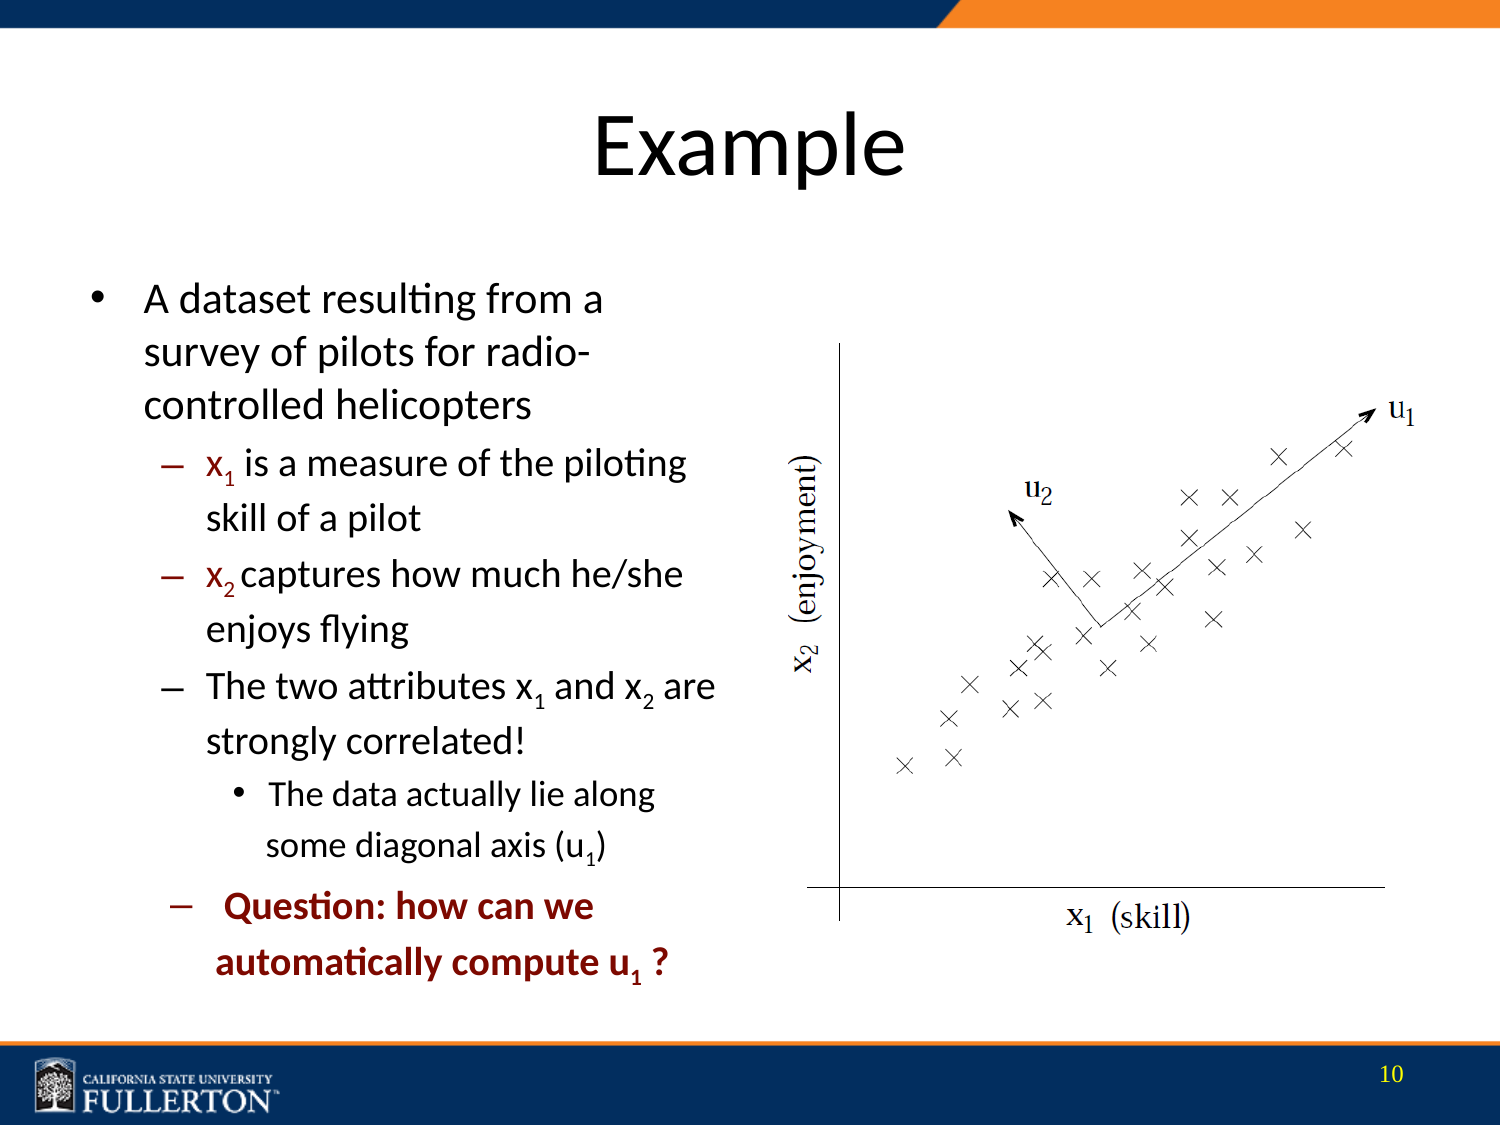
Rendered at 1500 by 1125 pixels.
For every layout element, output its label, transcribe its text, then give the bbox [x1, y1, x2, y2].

slide_number 10 [1074, 1042, 1425, 1103]
list A dataset resulting from a survey of pilots for radio-controlled helicopters x1 is a measure of the piloting skill of a pilot x2 captures how much he/she enjoys flying The two attributes x1 and x2 are strongly correlated! The data actually lie along some diagonal axis (u1) Question: how can we automatically compute u1 ? [75, 262, 738, 1005]
title Example [75, 45, 1425, 233]
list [762, 322, 1426, 945]
picture [0, 0, 1500, 1125]
